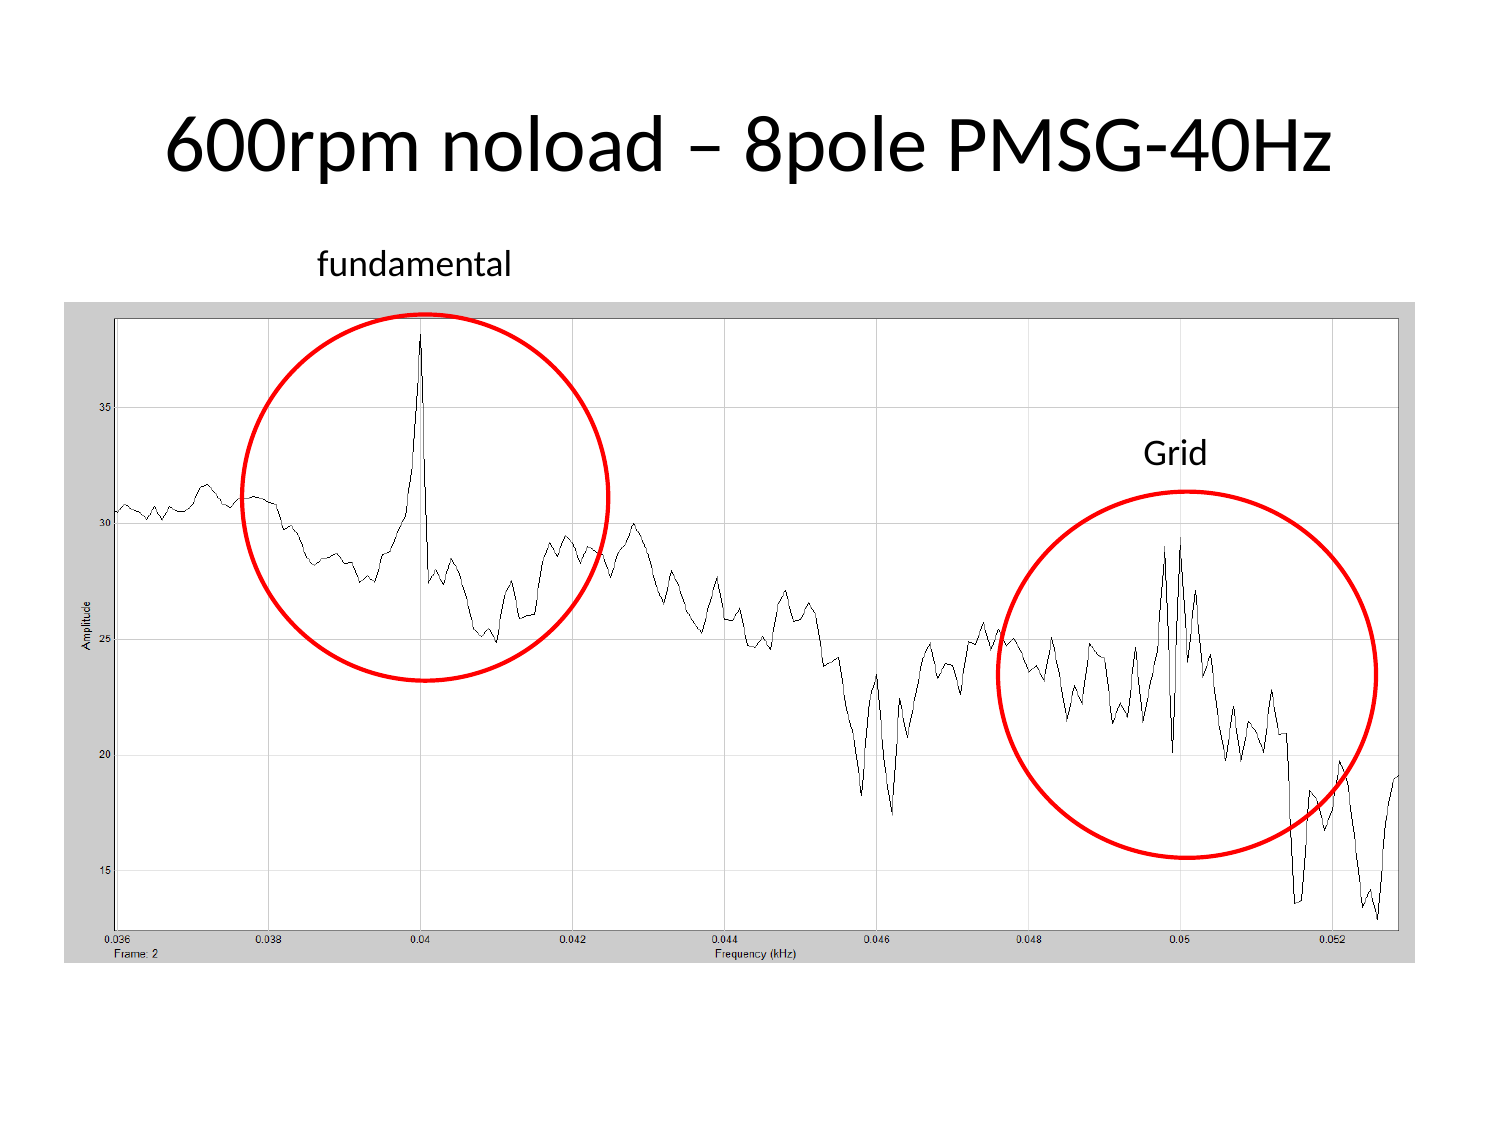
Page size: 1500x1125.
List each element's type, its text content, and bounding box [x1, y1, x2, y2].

title 600rpm noload – 8pole PMSG-40Hz [75, 45, 1425, 233]
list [64, 302, 1416, 964]
text_box fundamental [302, 231, 528, 292]
